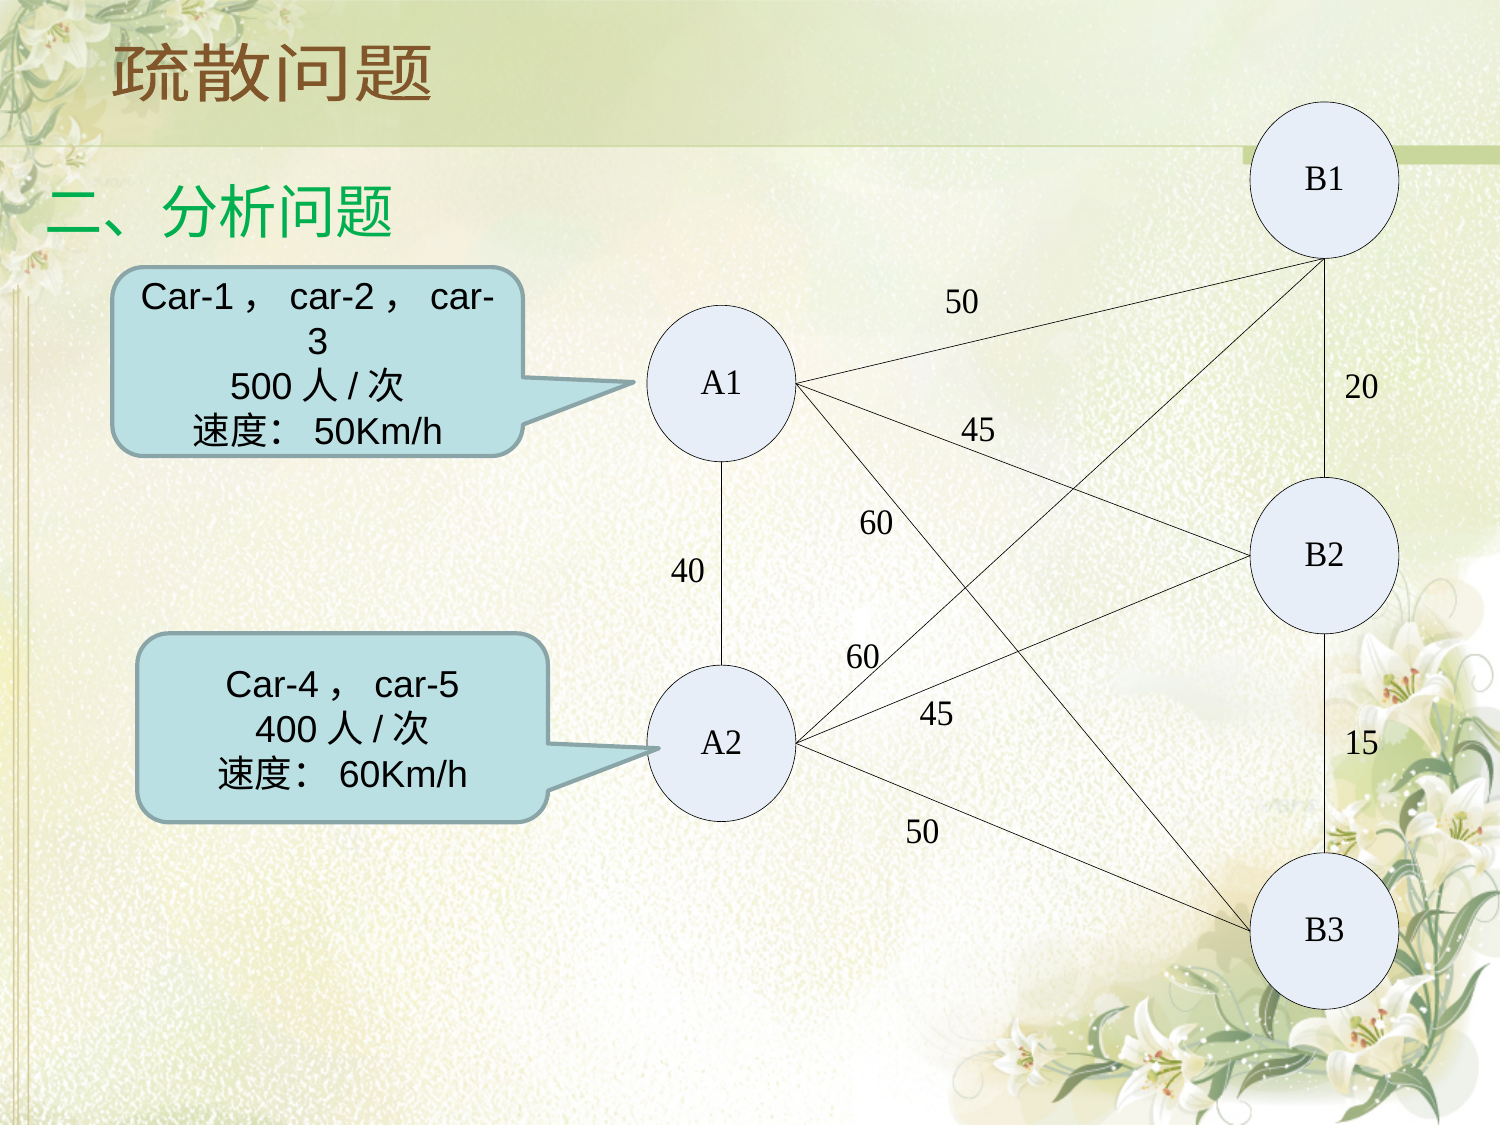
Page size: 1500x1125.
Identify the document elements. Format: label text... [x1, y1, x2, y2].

picture [0, 0, 1500, 1125]
text_box Car-4，car-5 400人/次 速度：60Km/h [135, 631, 638, 825]
text_box Car-1，car-2，car-3 500人/次 速度：50Km/h [110, 265, 637, 459]
text_box 二、分析问题 [29, 167, 533, 253]
